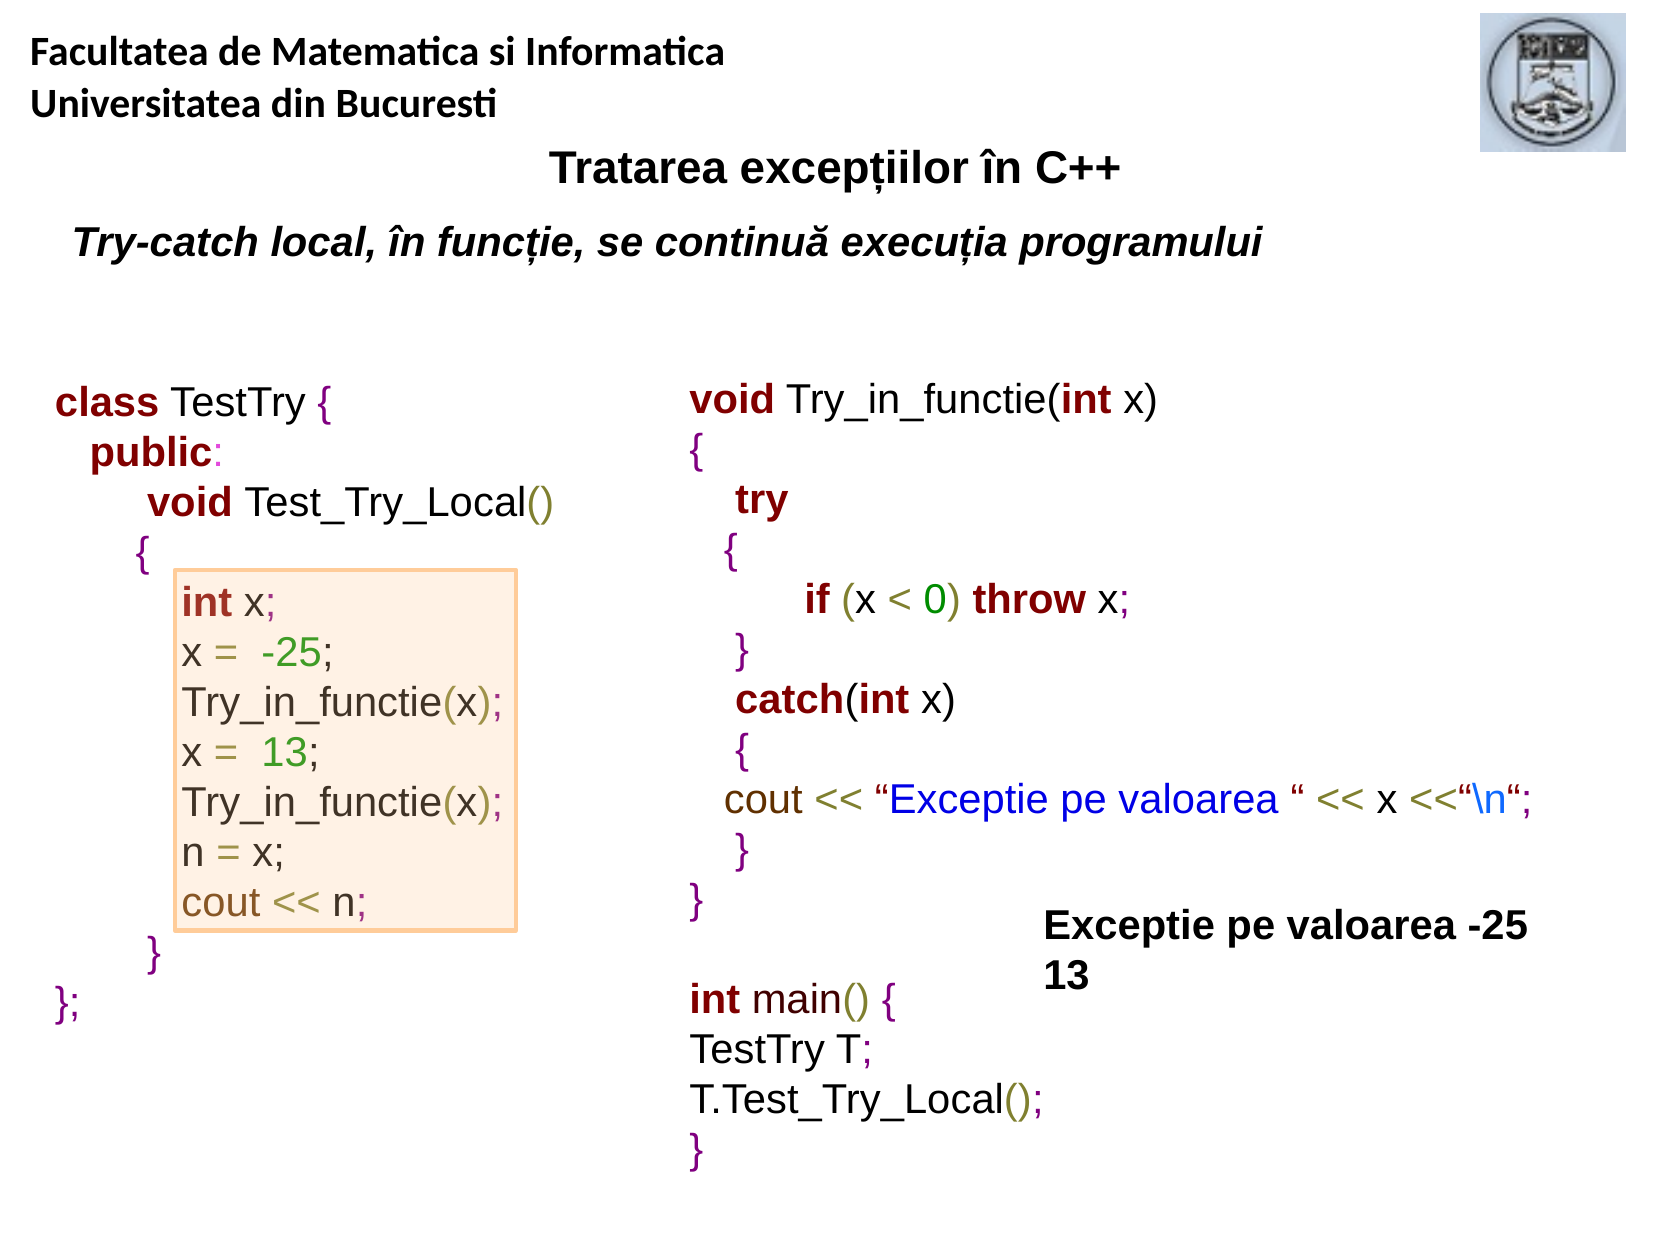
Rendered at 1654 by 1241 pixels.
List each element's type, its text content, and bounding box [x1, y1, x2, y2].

text_box Tratarea excepțiilor în C++ [380, 135, 1290, 206]
picture [1480, 13, 1626, 152]
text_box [54, 367, 1626, 1176]
text_box Facultatea de Matematica si Informatica Universitatea din Bucuresti [13, 13, 841, 122]
text_box Try-catch local, în funcție, se continuă execuția programului [55, 206, 1427, 274]
